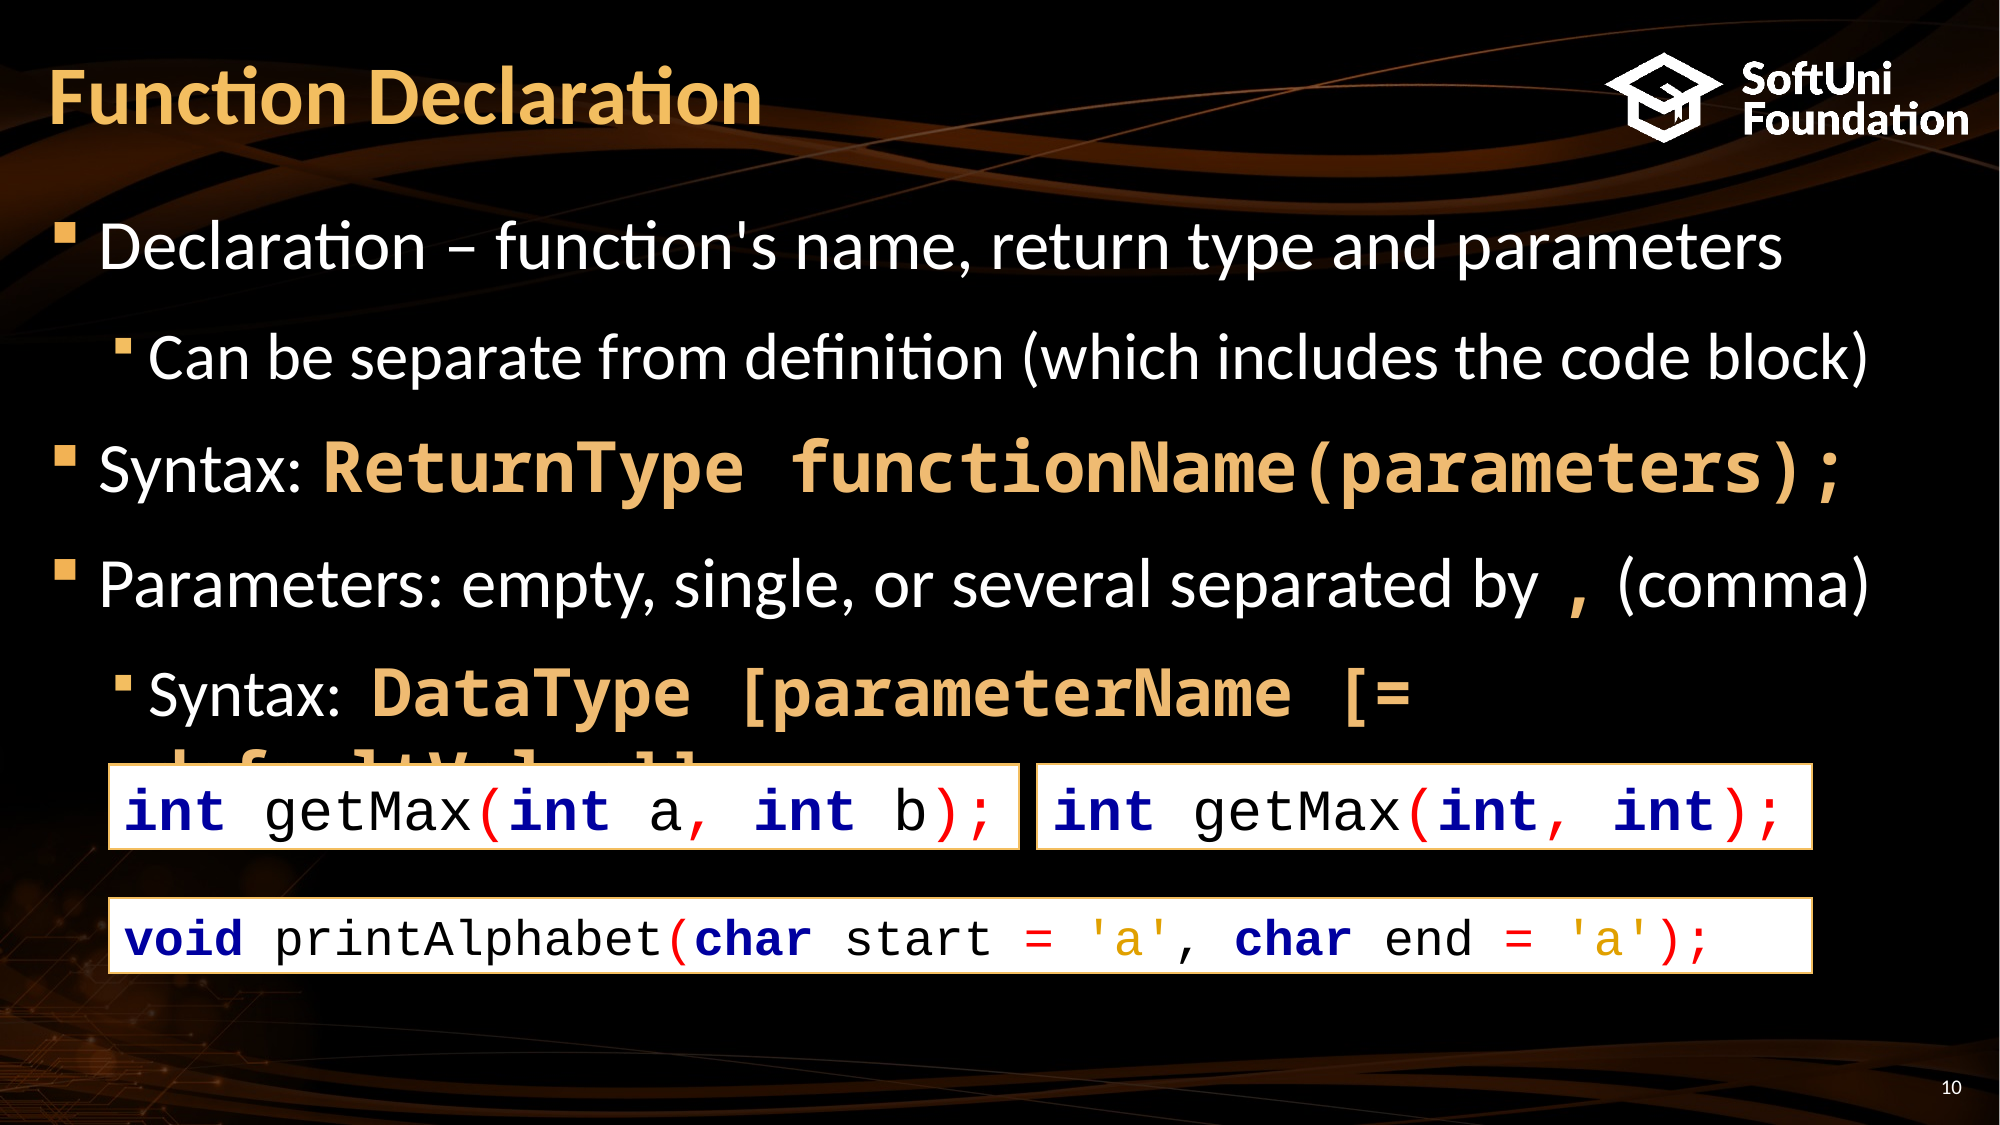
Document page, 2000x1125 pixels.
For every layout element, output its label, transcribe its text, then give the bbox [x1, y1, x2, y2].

text_box int getMax(int, int); [1036, 763, 1813, 850]
picture [0, 0, 2000, 1125]
title Function Declaration [30, 6, 1602, 189]
text_box void printAlphabet(char start = 'a', char end = 'a'); [108, 897, 1813, 974]
text_box int getMax(int a, int b); [108, 763, 1020, 850]
list Declaration – function's name, return type and parameters Can be separate from definition (which includes the code block) Syntax: ReturnType functionName(parameters); Parameters: empty, single, or several separated by , (comma) Syntax: DataType [parameterName [= defaultValue]] [31, 188, 1968, 1103]
